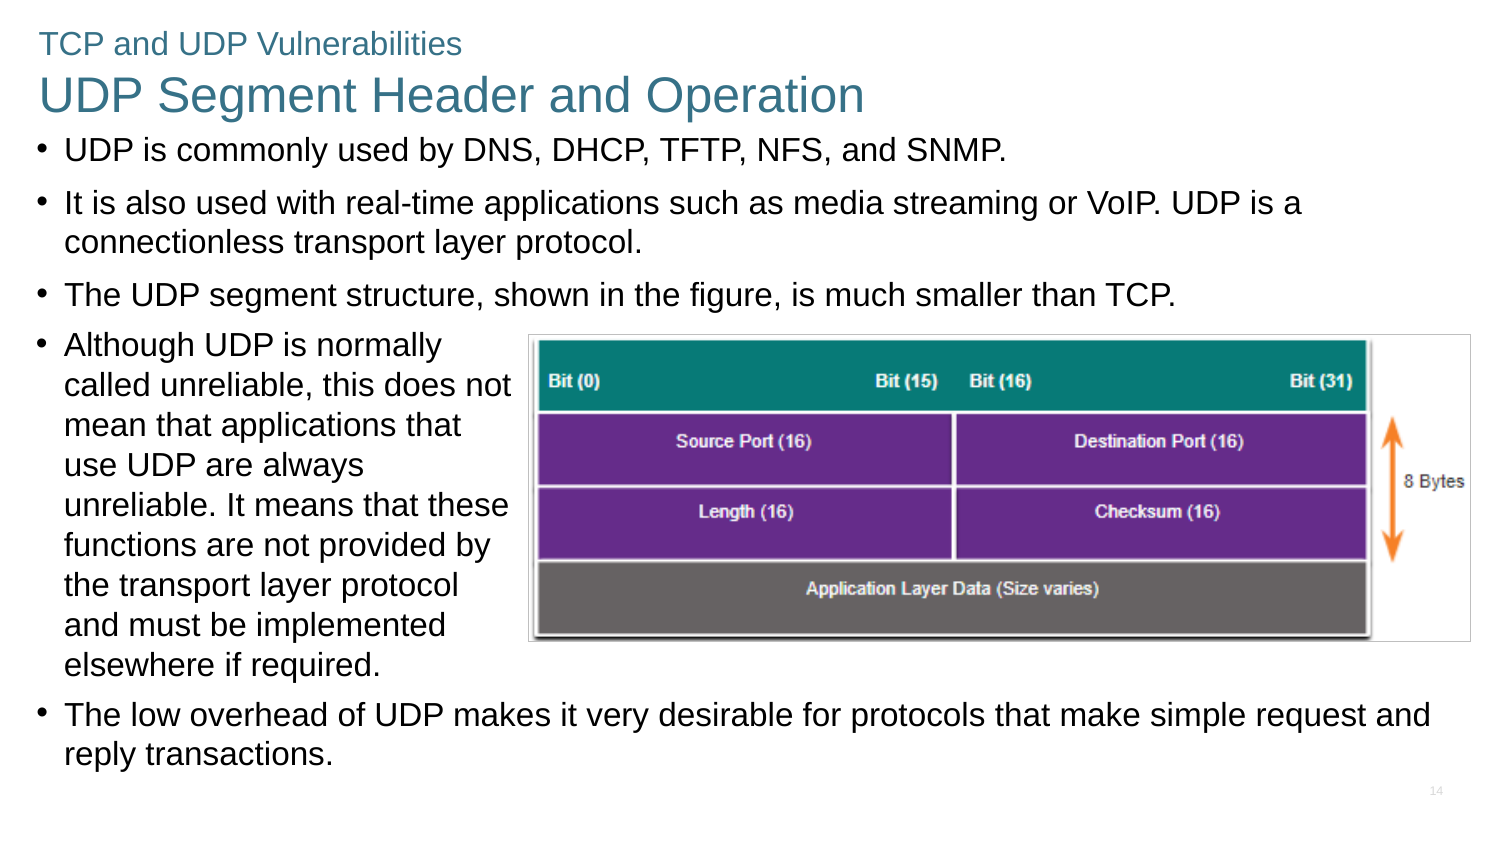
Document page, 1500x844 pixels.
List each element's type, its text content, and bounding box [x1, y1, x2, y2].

picture [527, 334, 1472, 642]
list UDP is commonly used by DNS, DHCP, TFTP, NFS, and SNMP. It is also used with real-time applications such as media streaming or VoIP. UDP is a connectionless transport layer protocol. The UDP segment structure, shown in the figure, is much smaller than TCP. The low overhead of UDP makes it very desirable for protocols that make simple request and reply transactions. [21, 120, 1478, 316]
text_box TCP and UDP Vulnerabilities UDP Segment Header and Operation [23, 10, 1500, 135]
text_box Although UDP is normally called unreliable, this does not mean that applications that use UDP are always unreliable. It means that these functions are not provided by the transport layer protocol and must be implemented elsewhere if required. [21, 316, 536, 691]
